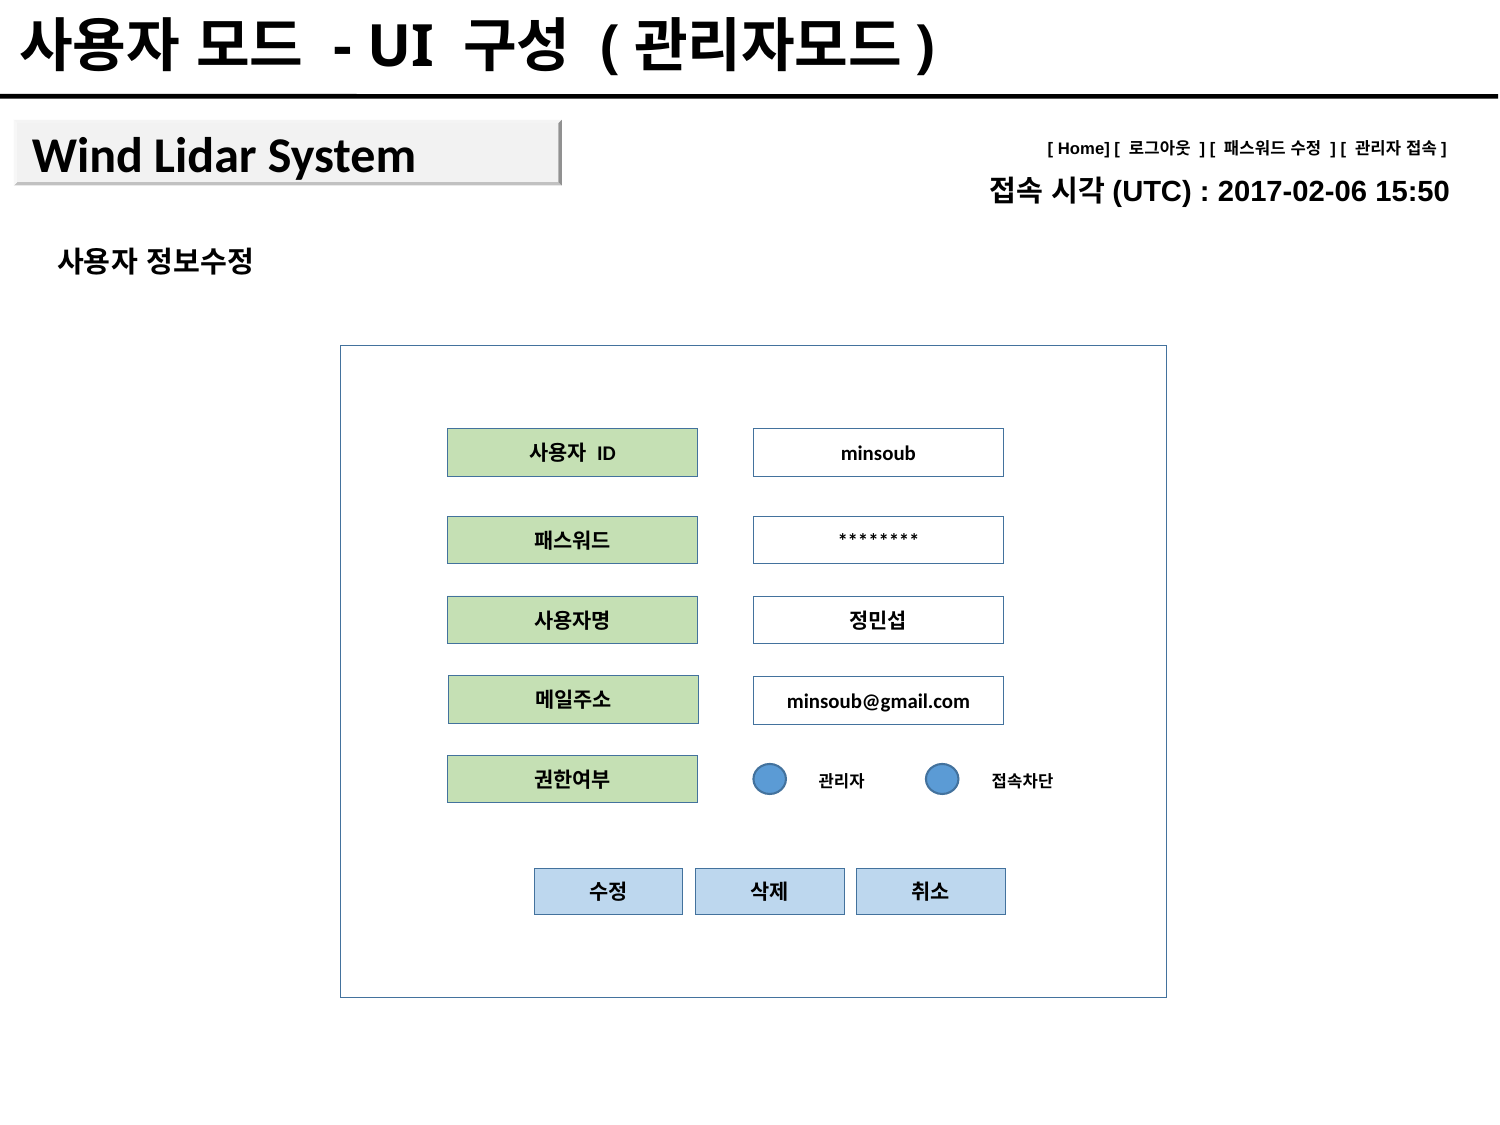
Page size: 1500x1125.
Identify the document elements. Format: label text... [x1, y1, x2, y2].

text_box 관리자 [803, 763, 880, 799]
text_box 사용자 모드 - UI 구성 (관리자모드) [4, 4, 1494, 87]
text_box [752, 762, 788, 796]
text_box 권한여부 [446, 754, 699, 804]
text_box 취소 [856, 867, 1006, 915]
text_box [339, 345, 1167, 998]
text_box 패스워드 [446, 515, 699, 565]
text_box 수정 [533, 867, 684, 915]
text_box minsoub [752, 427, 1005, 477]
text_box 메일주소 [447, 675, 700, 724]
text_box 접속차단 [976, 763, 1069, 799]
text_box 사용자 ID [446, 427, 699, 477]
text_box 접속 시각(UTC) : 2017-02-06 15:50 [974, 164, 1466, 215]
text_box [924, 762, 960, 796]
text_box minsoub@gmail.com [752, 676, 1005, 725]
text_box ******** [752, 515, 1005, 565]
text_box Wind Lidar System [13, 119, 562, 186]
text_box [ Home] [ 로그아웃 ] [ 패스워드 수정 ] [ 관리자 접속] [1032, 130, 1462, 166]
text_box 사용자 정보수정 [42, 235, 270, 286]
text_box 정민섭 [752, 595, 1005, 645]
text_box 삭제 [694, 867, 845, 915]
text_box 사용자명 [446, 595, 699, 645]
